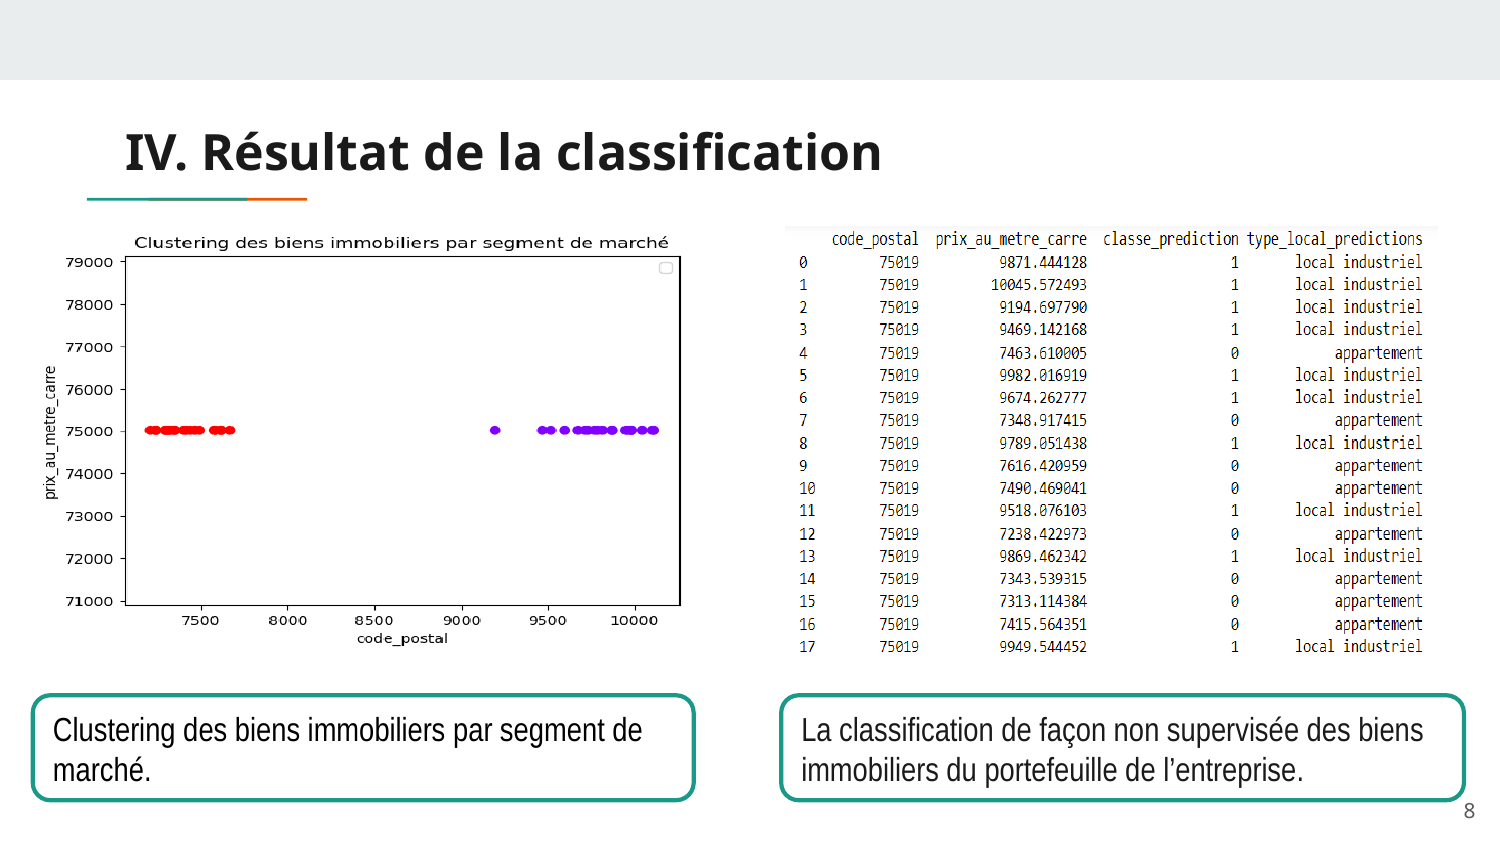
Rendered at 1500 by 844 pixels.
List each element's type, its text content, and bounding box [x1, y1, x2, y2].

slide_number 8 [1400, 779, 1491, 844]
picture [32, 226, 690, 655]
picture [785, 226, 1438, 655]
text_box Clustering des biens immobiliers par segment de marché. [30, 693, 696, 803]
text_box La classification de façon non supervisée des biens immobiliers du portefeuille de l’entreprise. [779, 693, 1467, 803]
title IV. Résultat de la classification [110, 105, 1372, 193]
